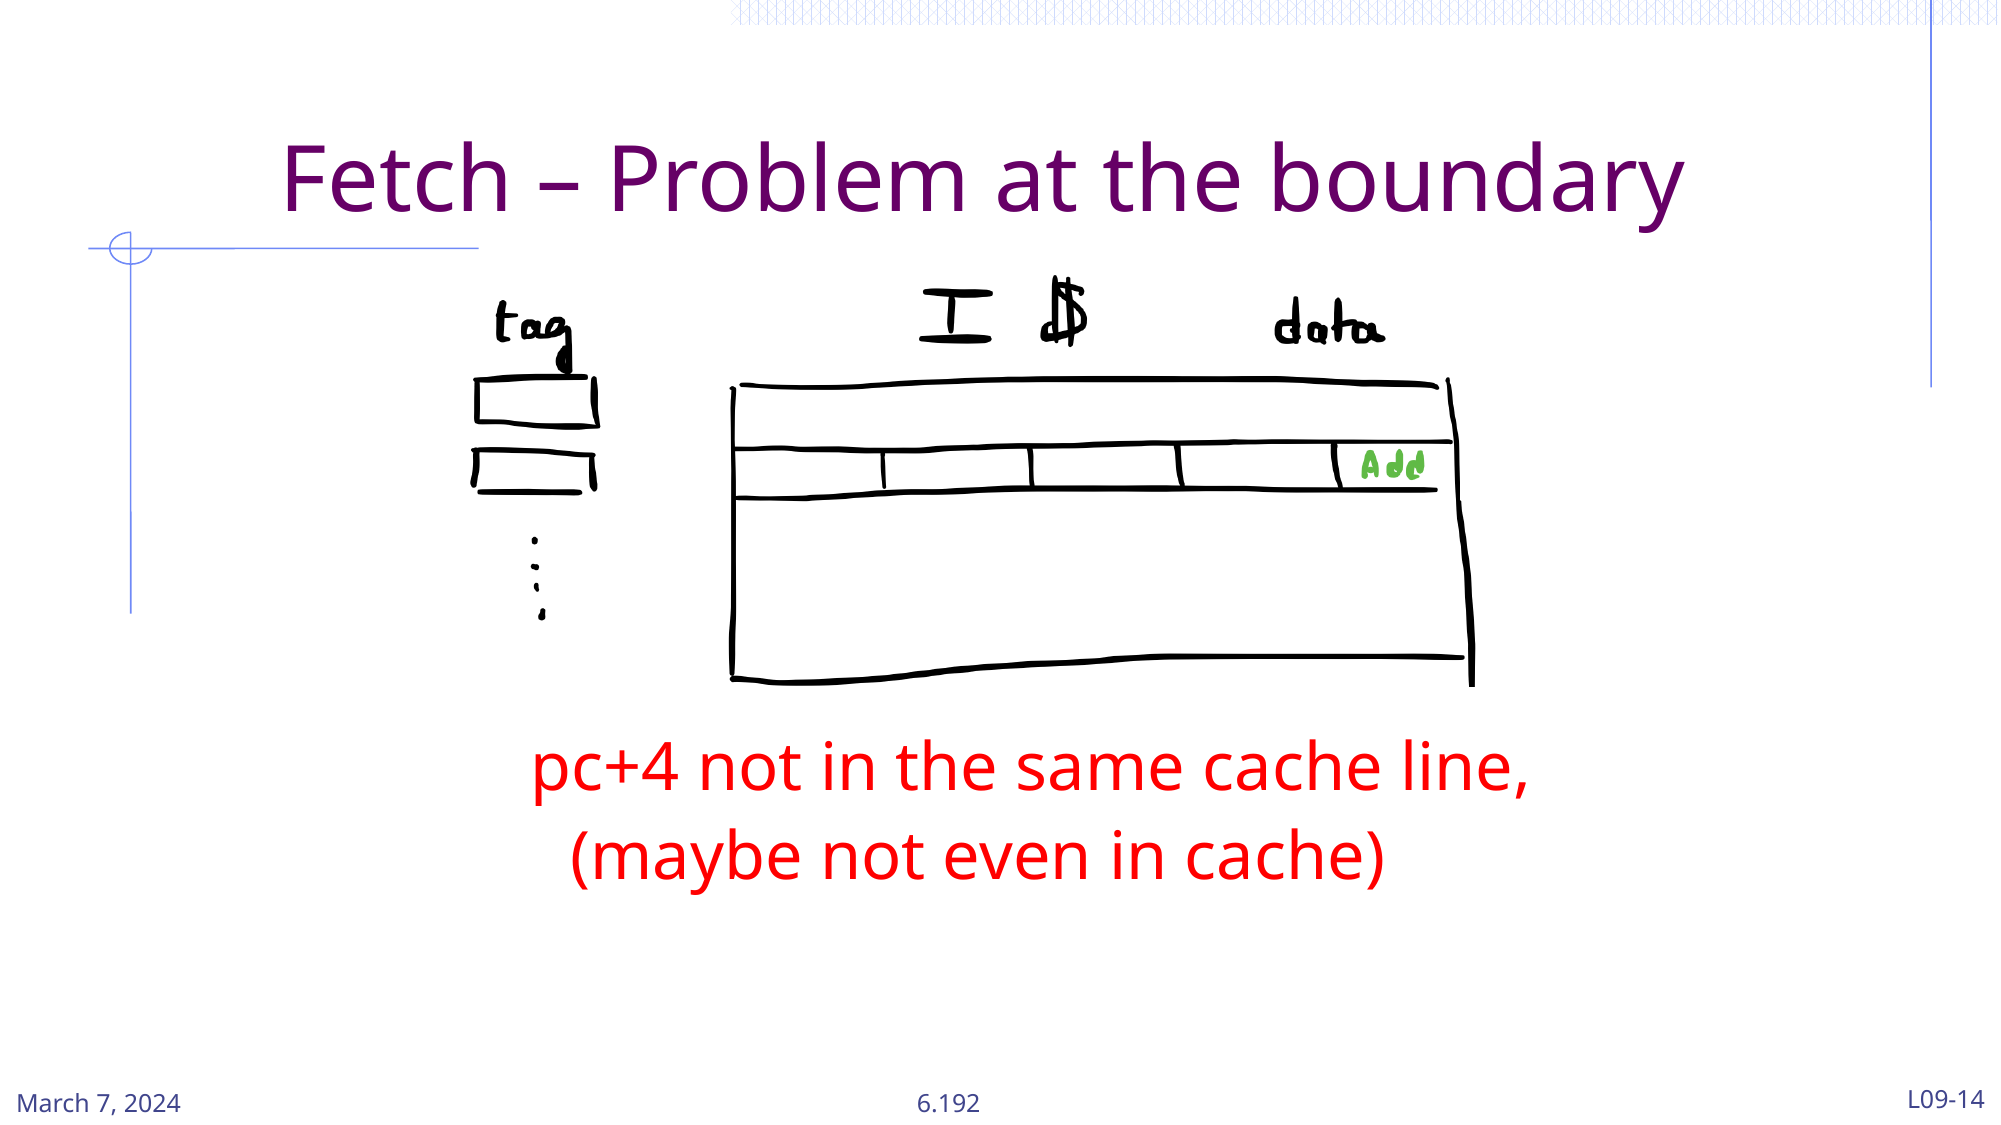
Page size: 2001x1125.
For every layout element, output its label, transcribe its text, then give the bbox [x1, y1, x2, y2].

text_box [417, 255, 1514, 687]
text_box pc+4 not in the same cache line, (maybe not even in cache) [451, 725, 1548, 901]
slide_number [0, 1049, 418, 1125]
title Fetch – Problem at the boundary [133, 49, 1834, 238]
slide_number L09-14 [1583, 1049, 2000, 1125]
